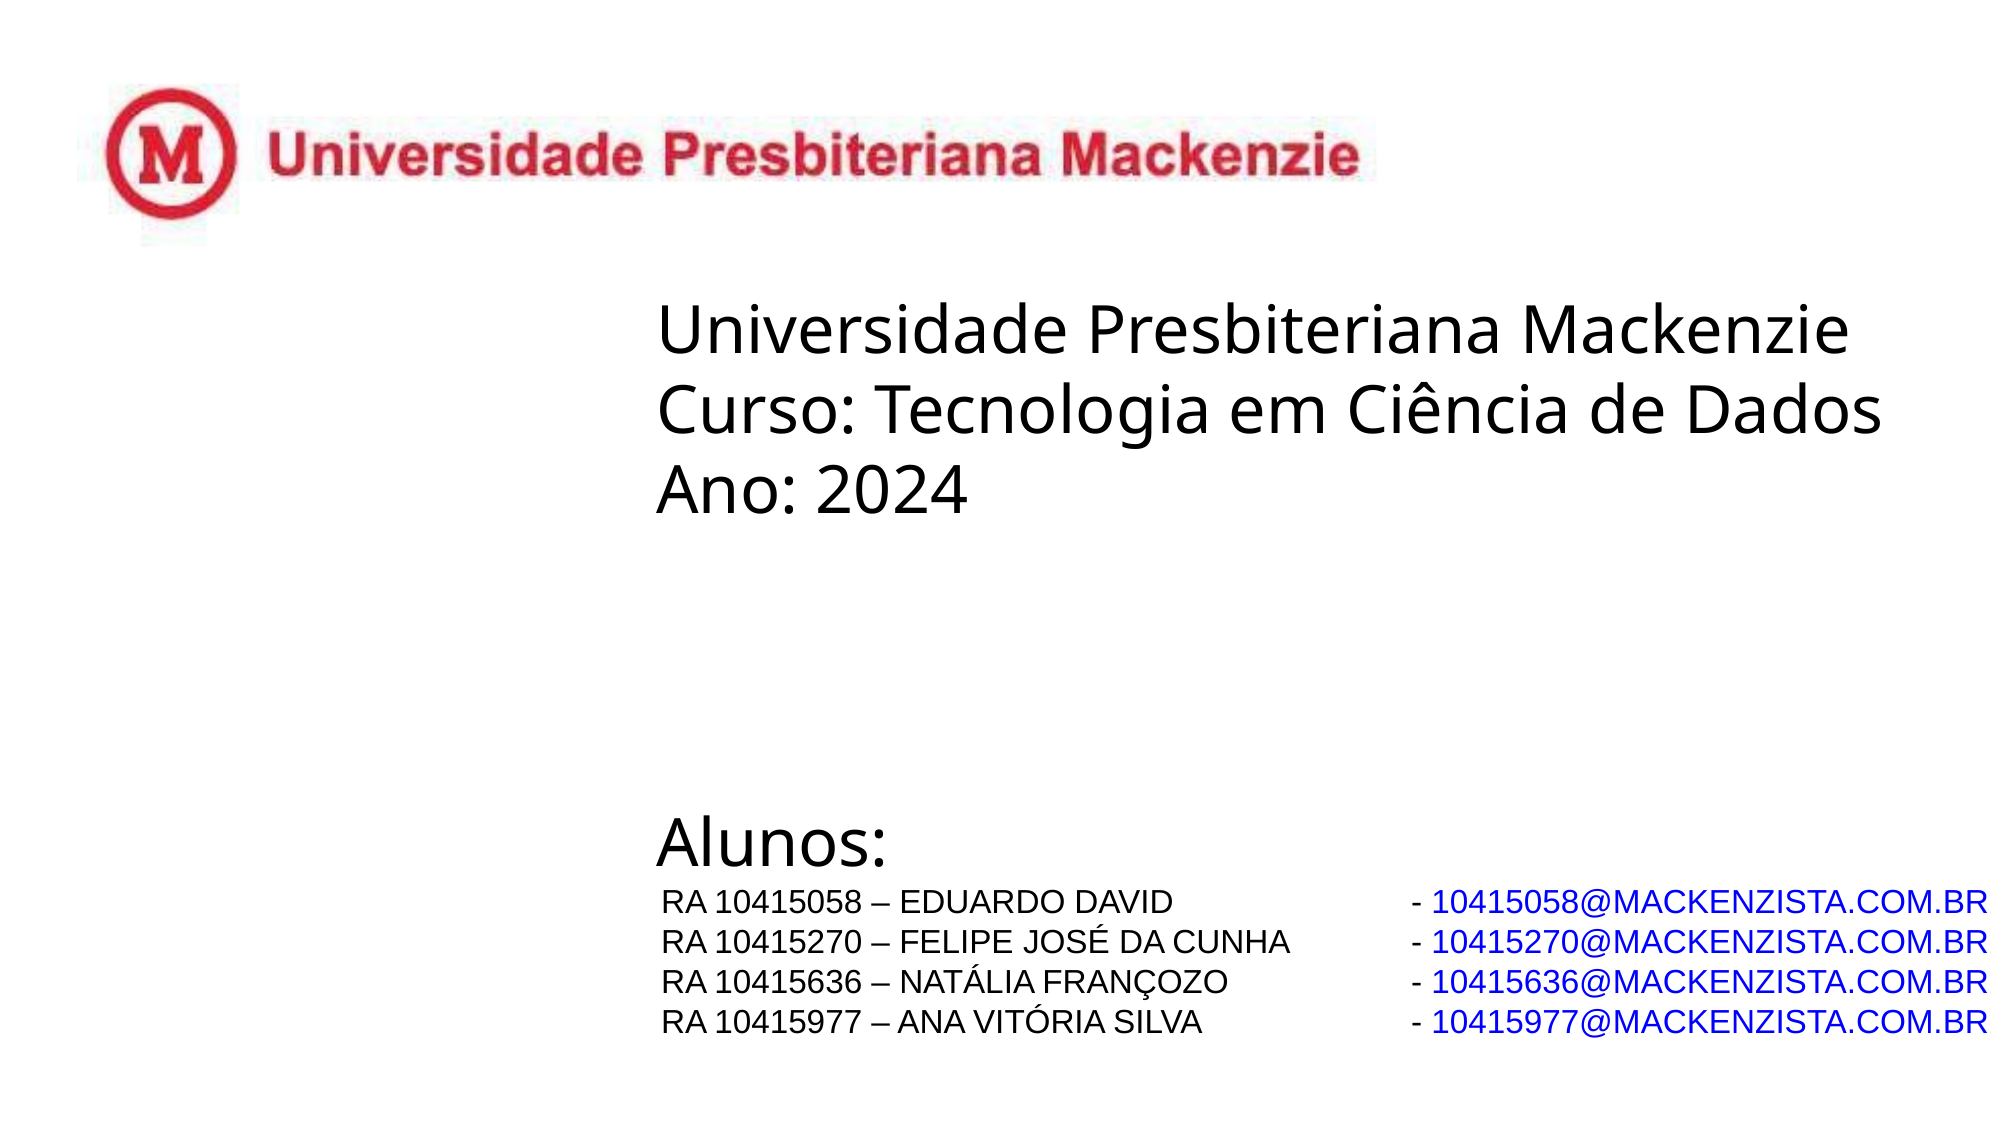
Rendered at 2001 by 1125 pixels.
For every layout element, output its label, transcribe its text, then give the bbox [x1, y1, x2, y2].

picture [77, 52, 1397, 253]
text_box Alunos: RA 10415058 – EDUARDO DAVID - 10415058@MACKENZISTA.COM.BR RA 10415270 – FELIPE JOSÉ DA CUNHA - 10415270@MACKENZISTA.COM.BR RA 10415636 – NATÁLIA FRANÇOZO - 10415636@MACKENZISTA.COM.BR RA 10415977 – ANA VITÓRIA SILVA - 10415977@MACKENZISTA.COM.BR [641, 632, 2000, 1048]
text_box Universidade Presbiteriana Mackenzie Curso: Tecnologia em Ciência de Dados Ano: 2024 [641, 119, 1979, 534]
